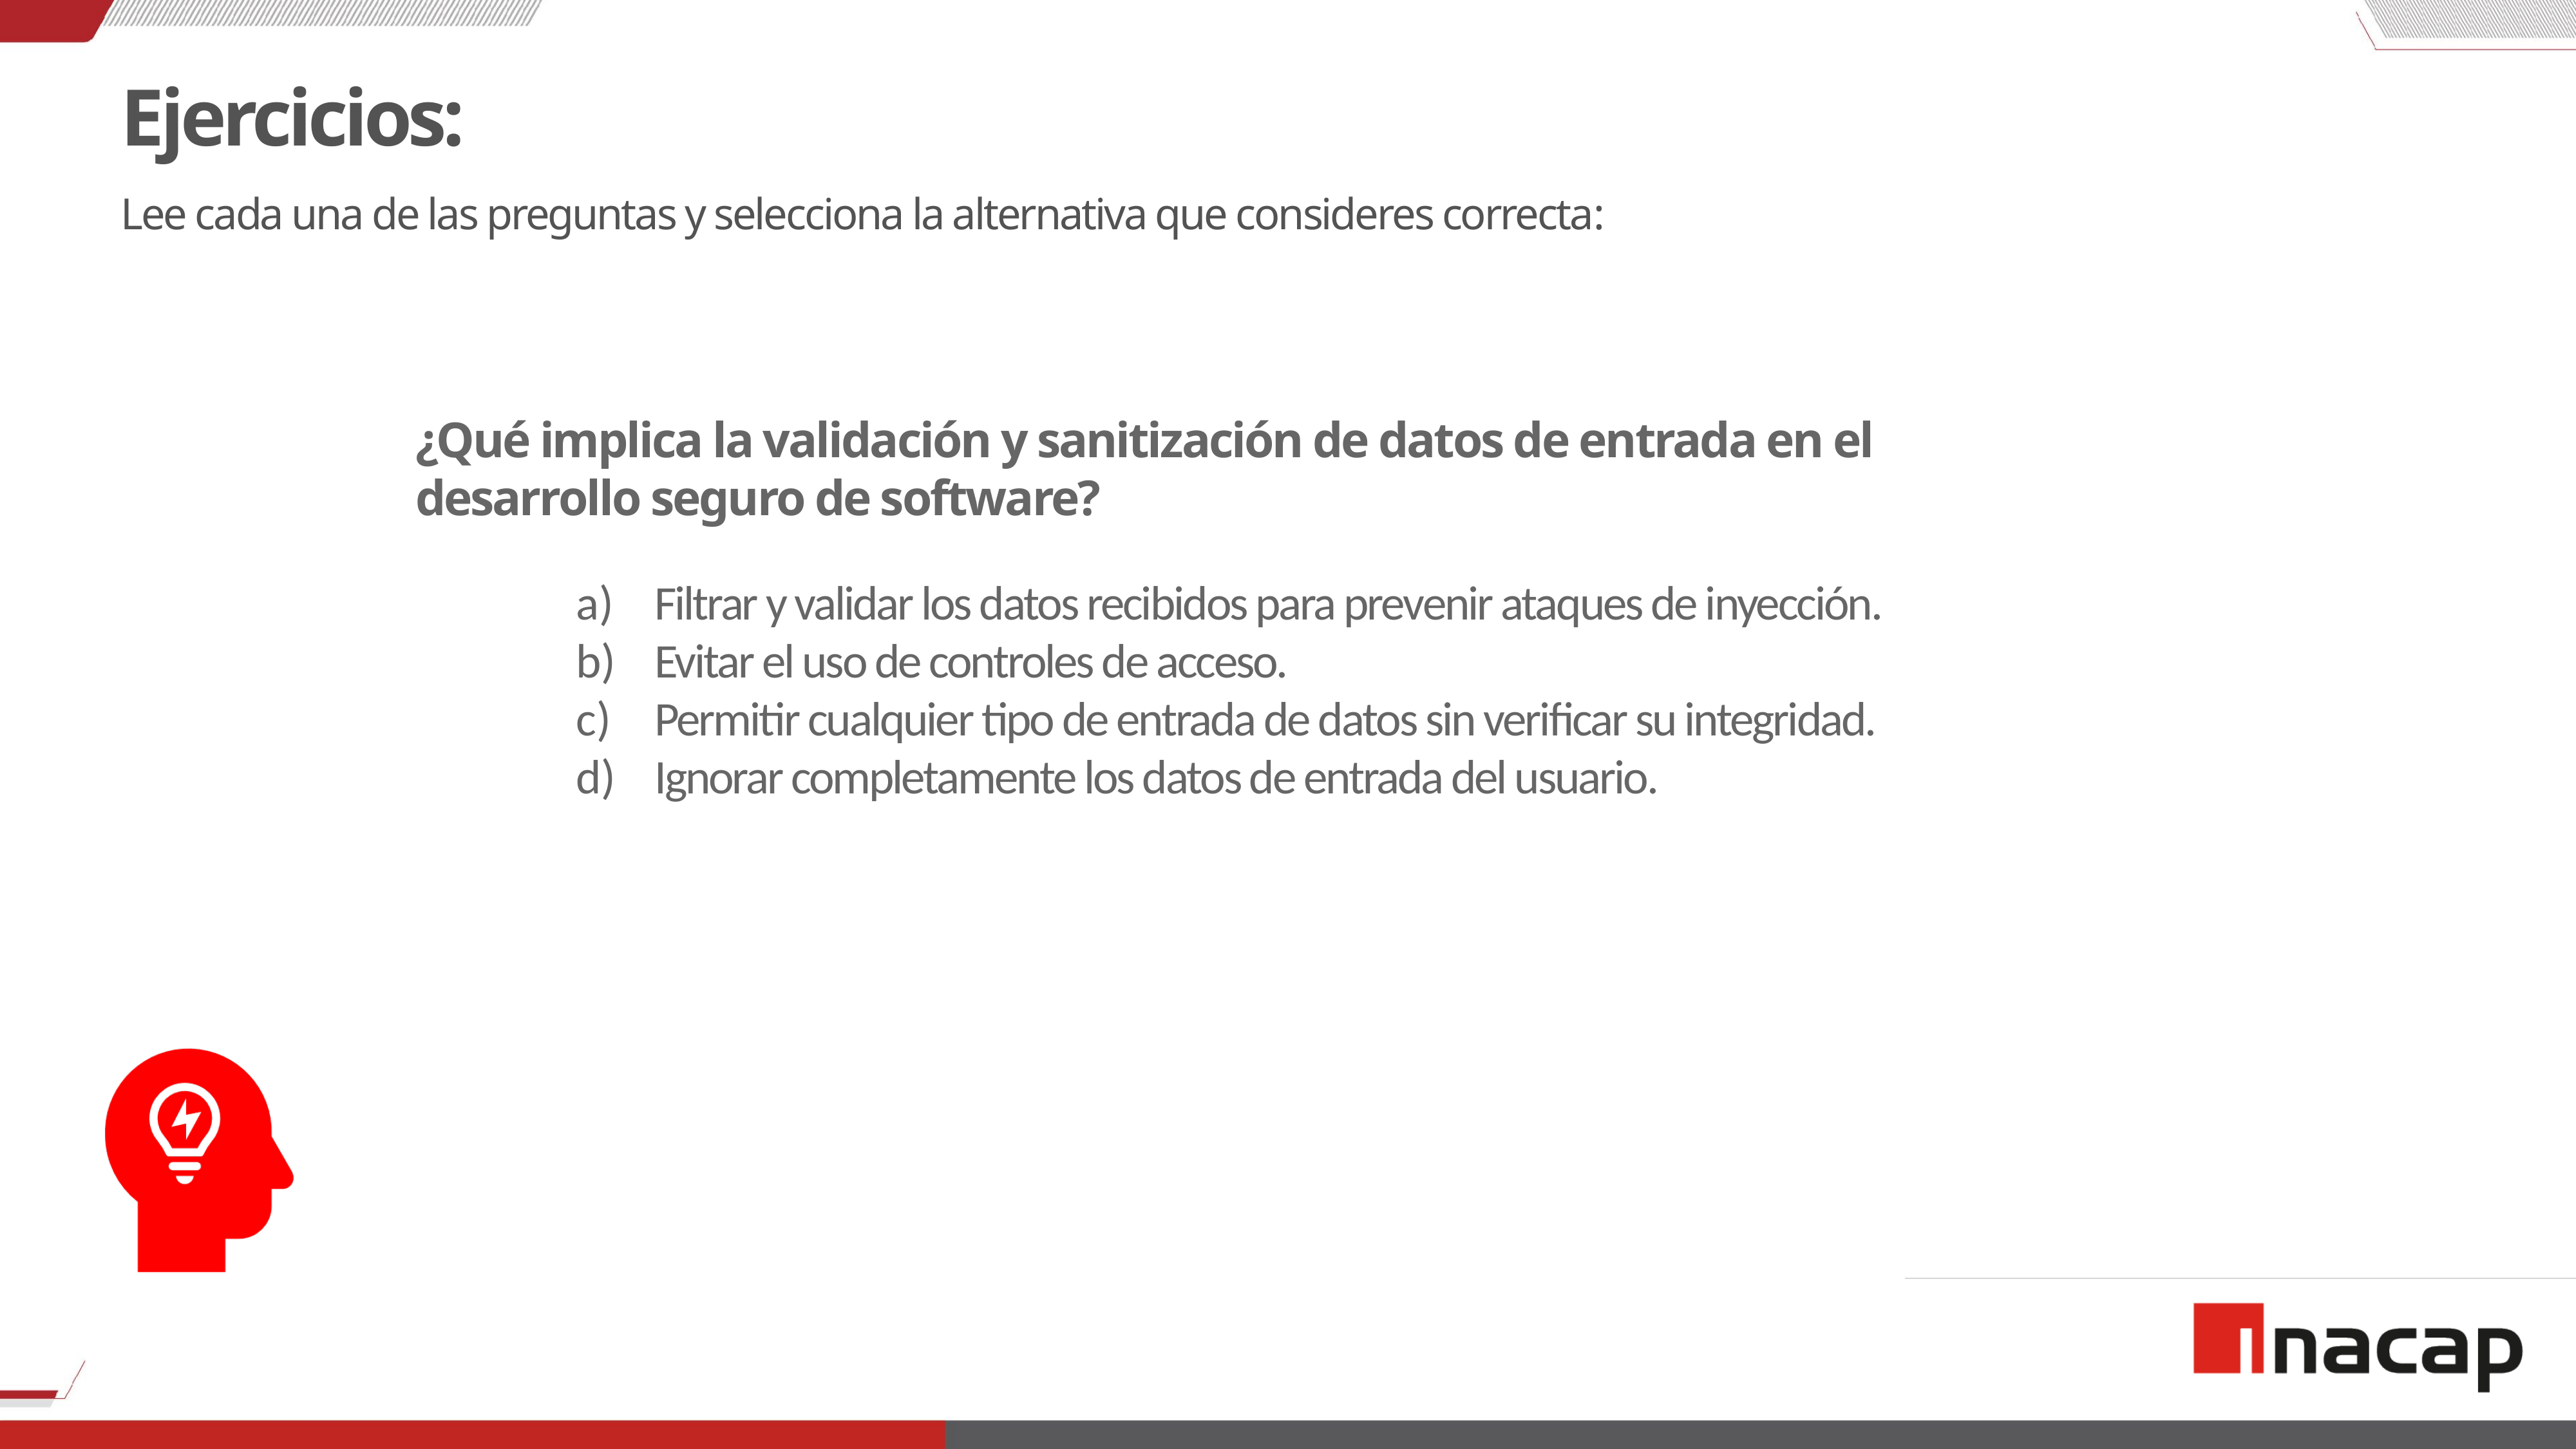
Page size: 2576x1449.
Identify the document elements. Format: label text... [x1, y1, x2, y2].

text_box ¿Qué implica la validación y sanitización de datos de entrada en el desarrollo seguro de software? [406, 404, 2063, 530]
picture [0, 1269, 2576, 1449]
picture [0, 0, 2576, 55]
picture [66, 1033, 332, 1299]
text_box Filtrar y validar los datos recibidos para prevenir ataques de inyección. Evitar el uso de controles de acceso. Permitir cualquier tipo de entrada de datos sin verificar su integridad. Ignorar completamente los datos de entrada del usuario. [566, 566, 2291, 808]
list Lee cada una de las preguntas y selecciona la alternativa que consideres correcta: [110, 175, 2312, 250]
title Ejercicios: [110, 57, 2312, 173]
